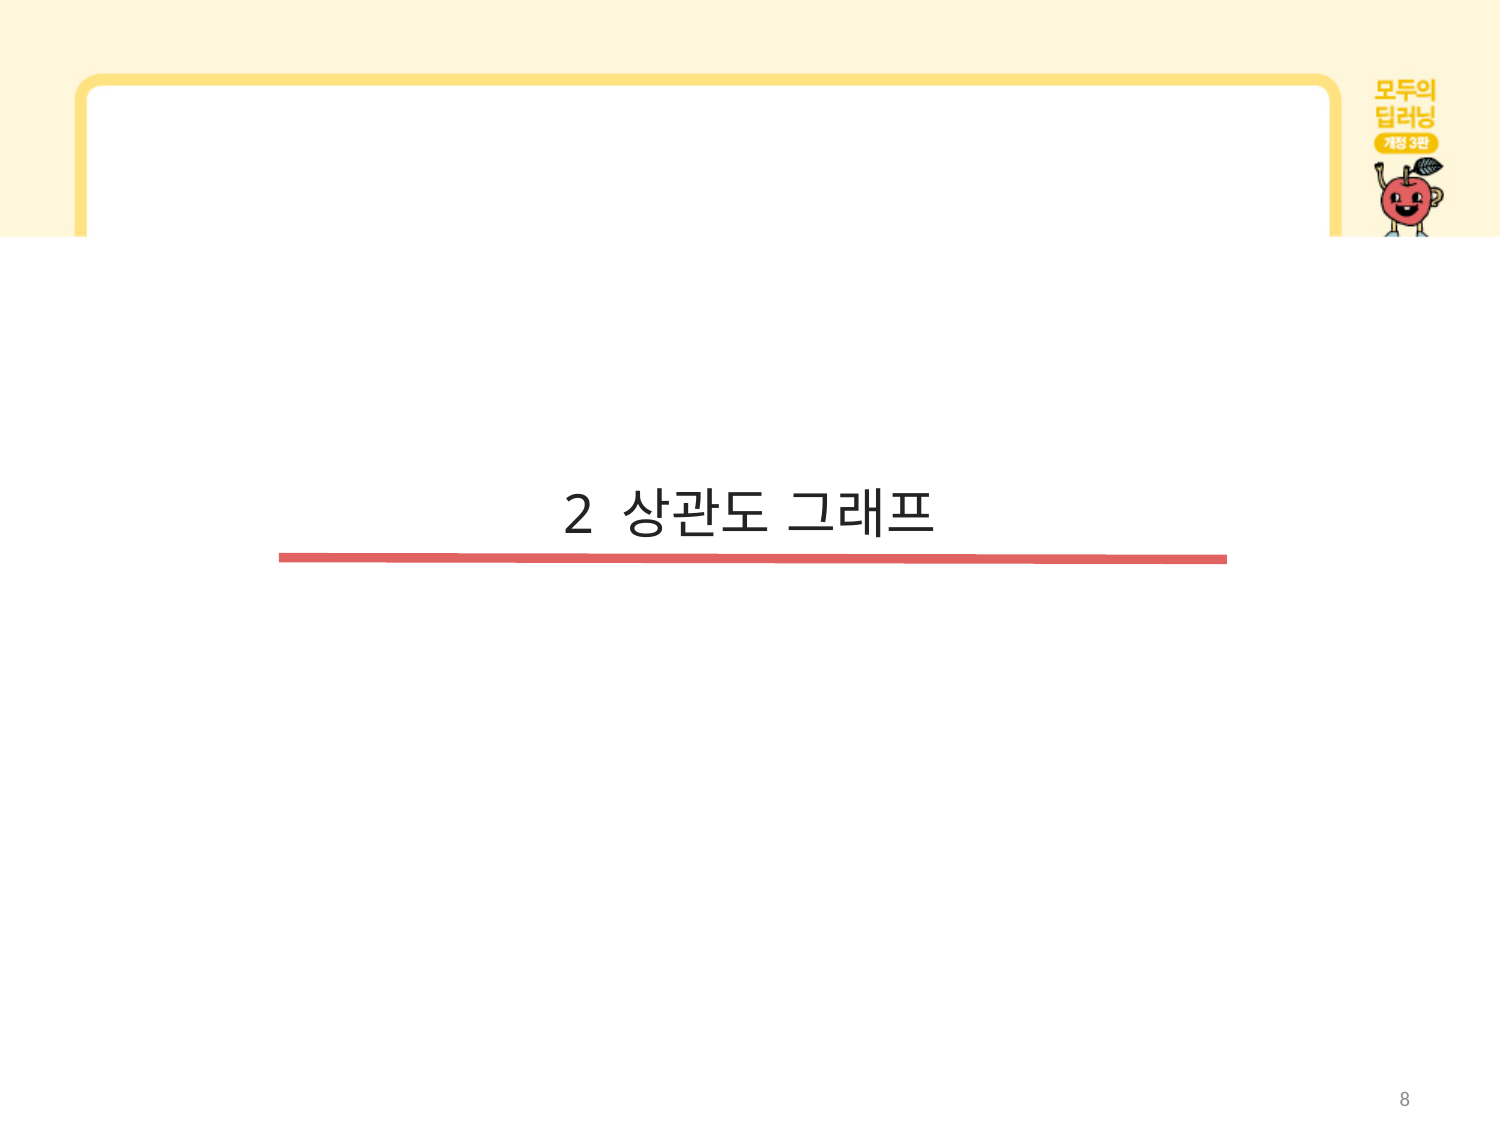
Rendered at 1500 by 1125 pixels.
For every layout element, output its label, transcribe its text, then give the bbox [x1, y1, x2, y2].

text_box 2 상관도 그래프 [87, 420, 1413, 552]
slide_number 8 [1074, 1074, 1425, 1123]
picture [0, 0, 1500, 1125]
